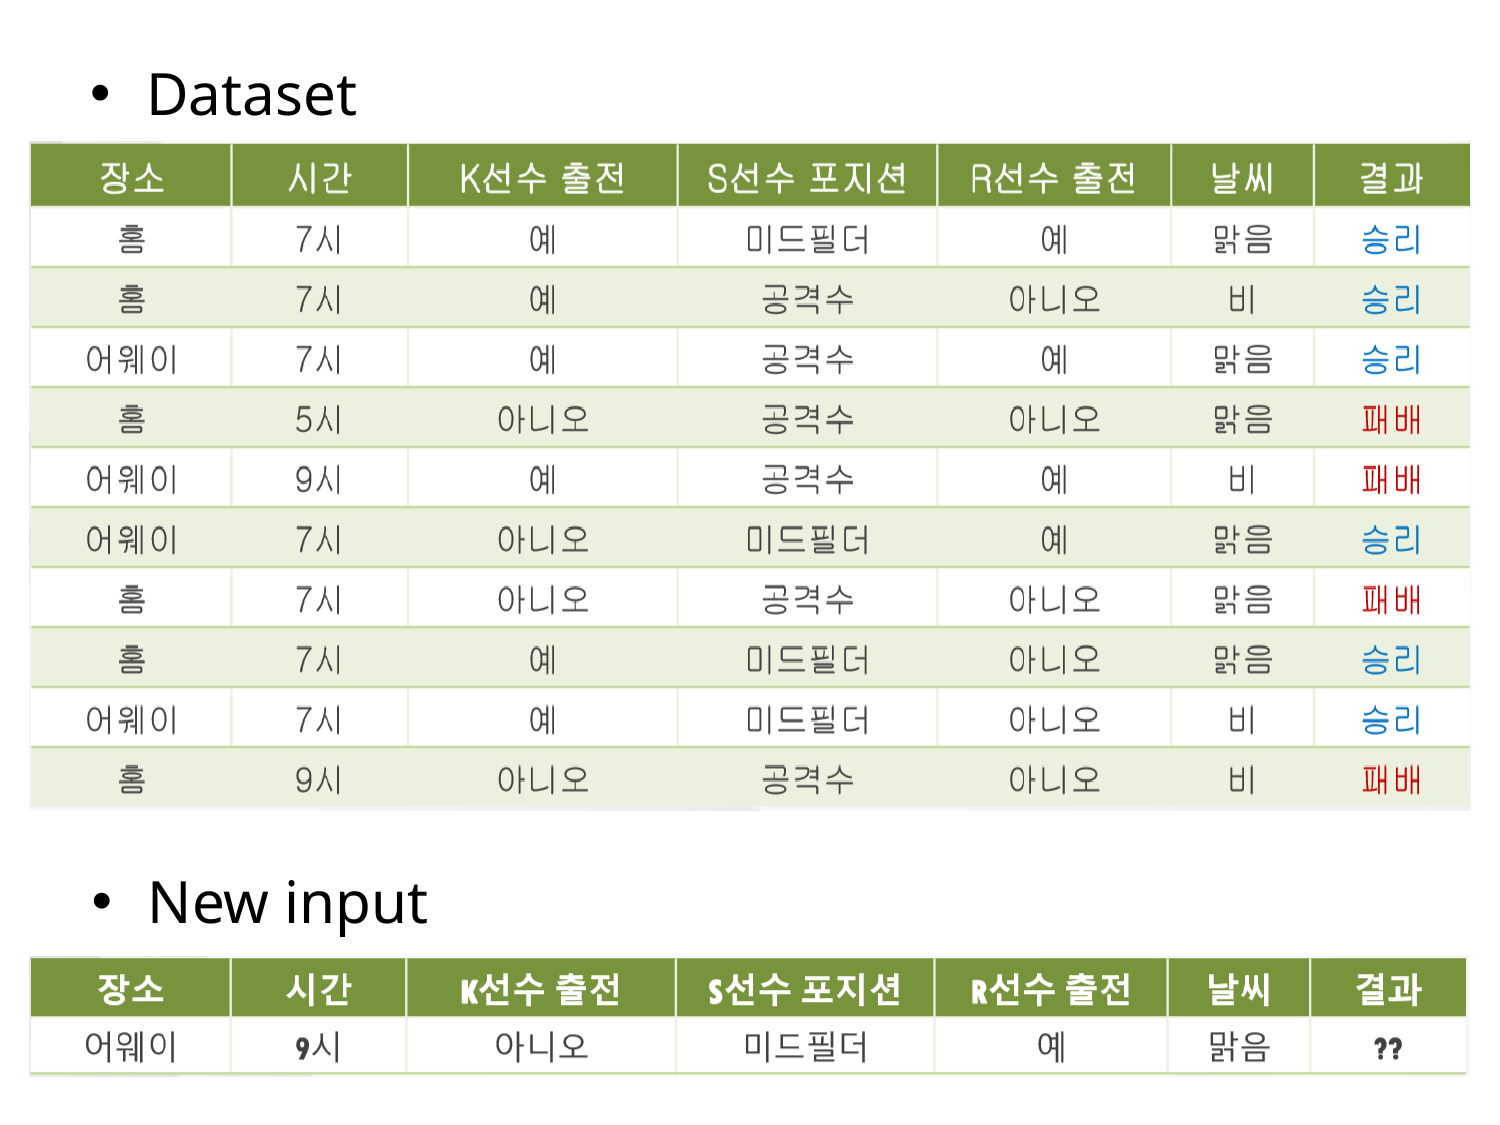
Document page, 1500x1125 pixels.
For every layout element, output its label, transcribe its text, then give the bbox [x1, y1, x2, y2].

picture [29, 141, 1471, 811]
list Dataset [75, 49, 1425, 140]
picture [29, 956, 1470, 1077]
text_box New input [76, 857, 1427, 955]
